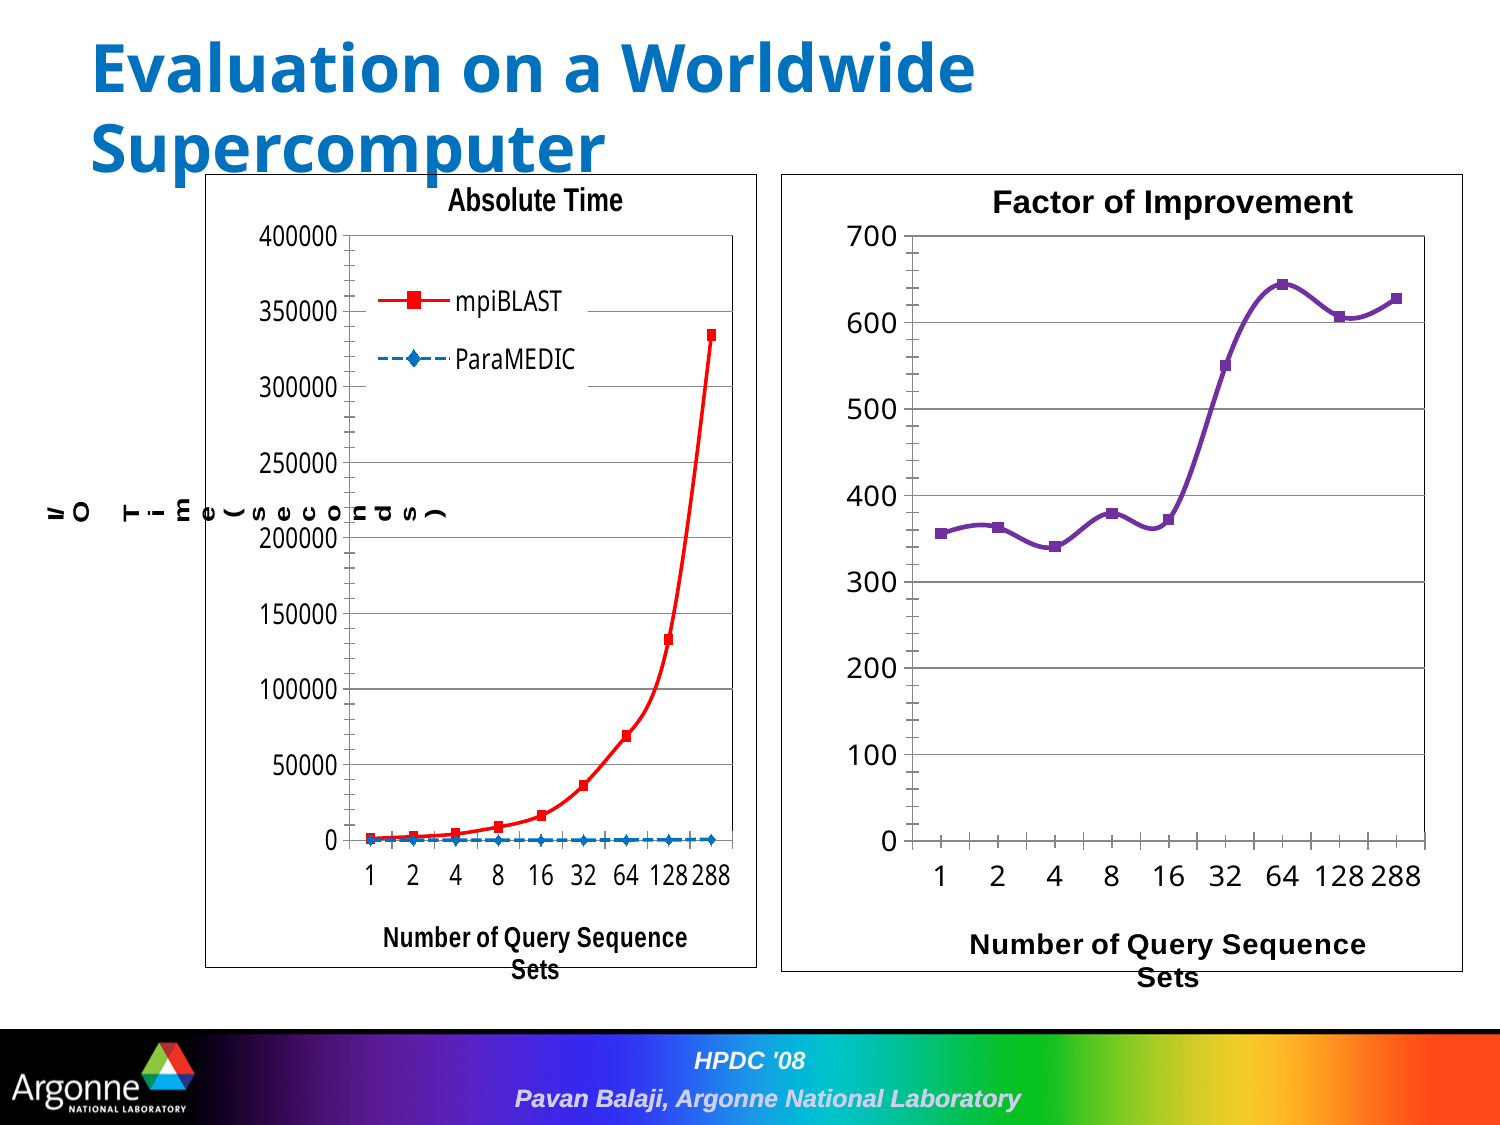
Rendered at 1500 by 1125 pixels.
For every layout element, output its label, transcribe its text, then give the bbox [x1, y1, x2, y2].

footer HPDC '08 [512, 1037, 988, 1088]
chart [37, 174, 757, 981]
picture [0, 1029, 1500, 1125]
title Evaluation on a Worldwide Supercomputer [74, 24, 1463, 188]
chart [780, 174, 1463, 988]
